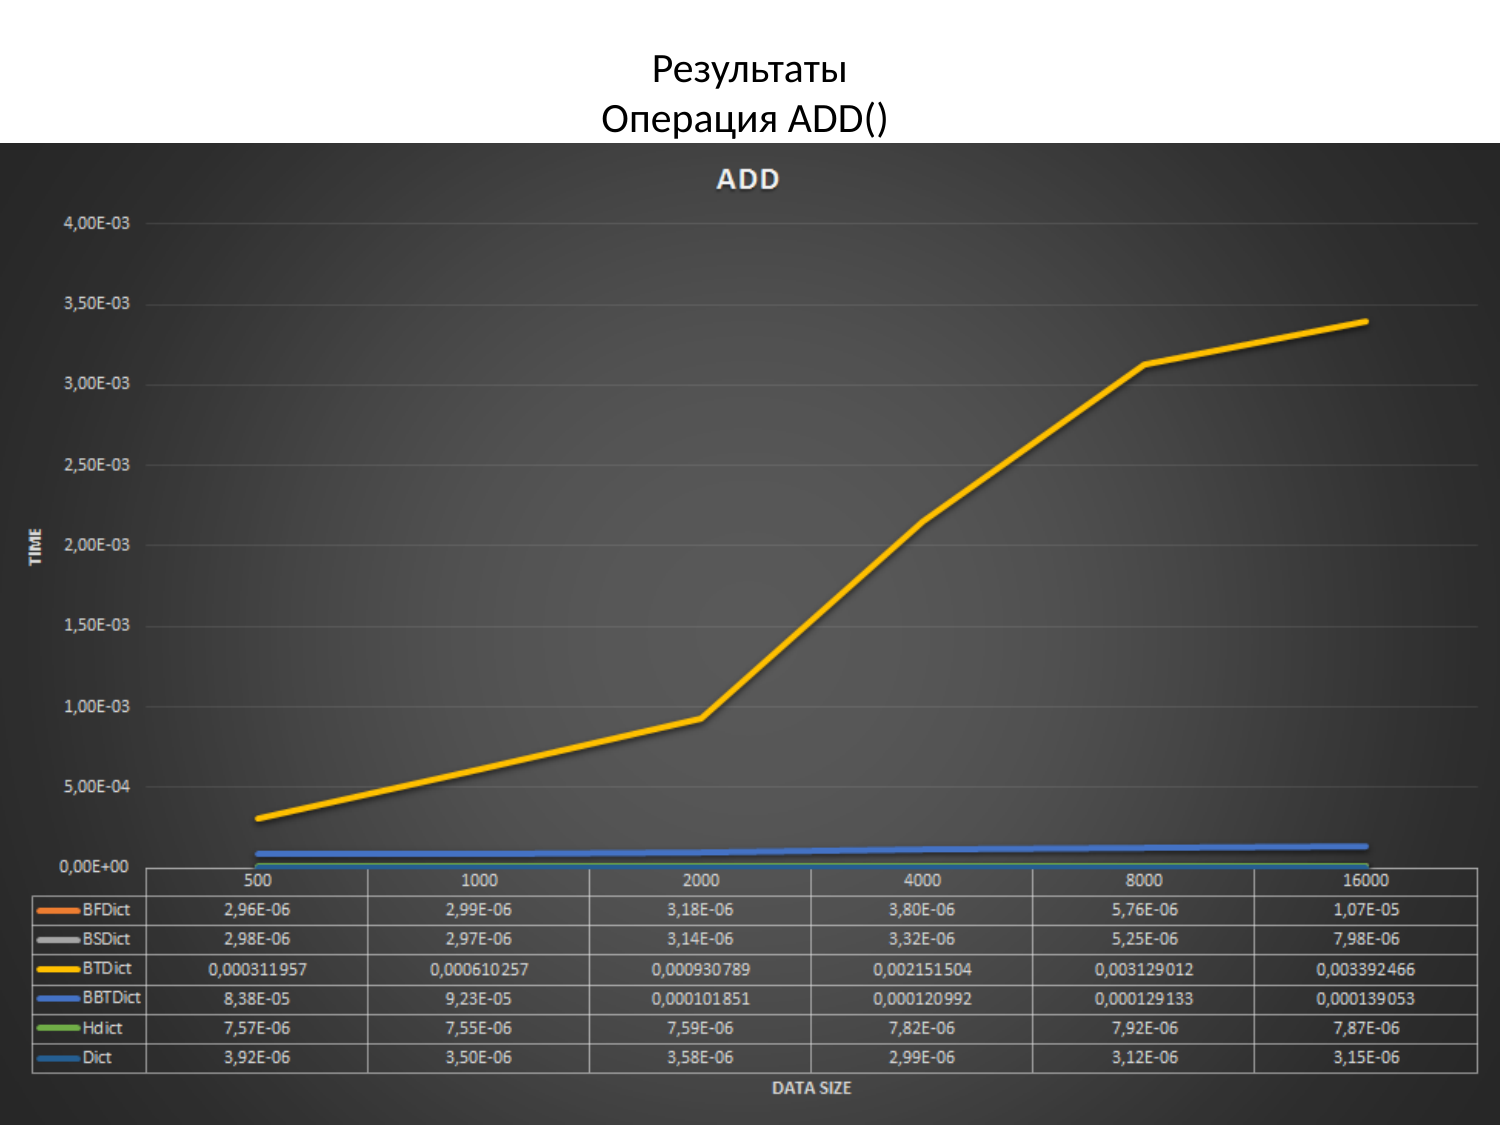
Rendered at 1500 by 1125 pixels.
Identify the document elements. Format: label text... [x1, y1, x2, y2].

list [0, 143, 1500, 1125]
title Результаты Операция ADD() [75, 45, 1425, 138]
